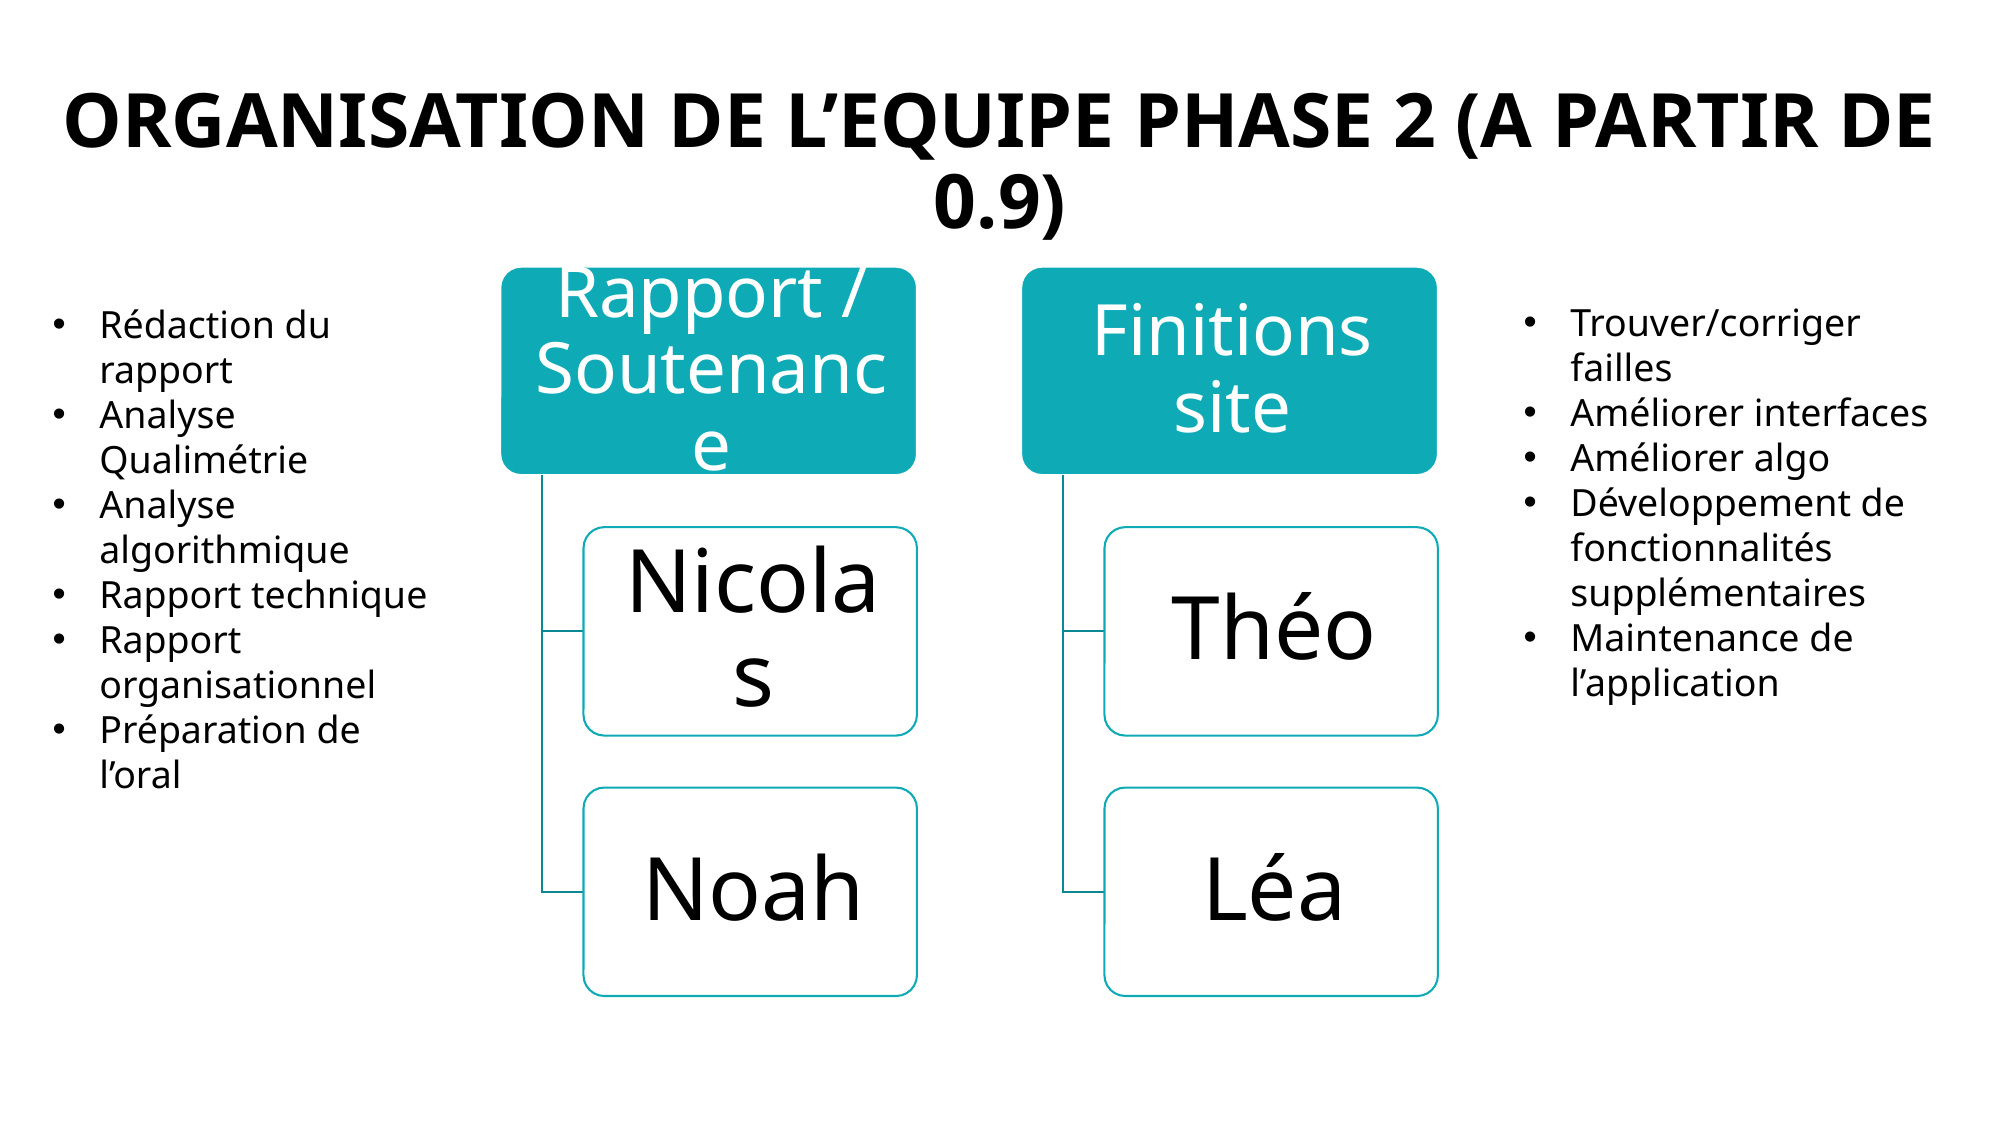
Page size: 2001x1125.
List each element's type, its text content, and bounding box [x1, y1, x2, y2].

text_box Rédaction du rapport Analyse Qualimétrie Analyse algorithmique Rapport technique Rapport organisationnel Préparation de l’oral [37, 294, 445, 804]
title Organisation de l’equipe phase 2 (A partir de 0.9) [37, 75, 1963, 179]
text_box Trouver/corriger failles Améliorer interfaces Améliorer algo Développement de fonctionnalités supplémentaires Maintenance de l’application [1508, 291, 1949, 711]
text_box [445, 266, 1493, 997]
